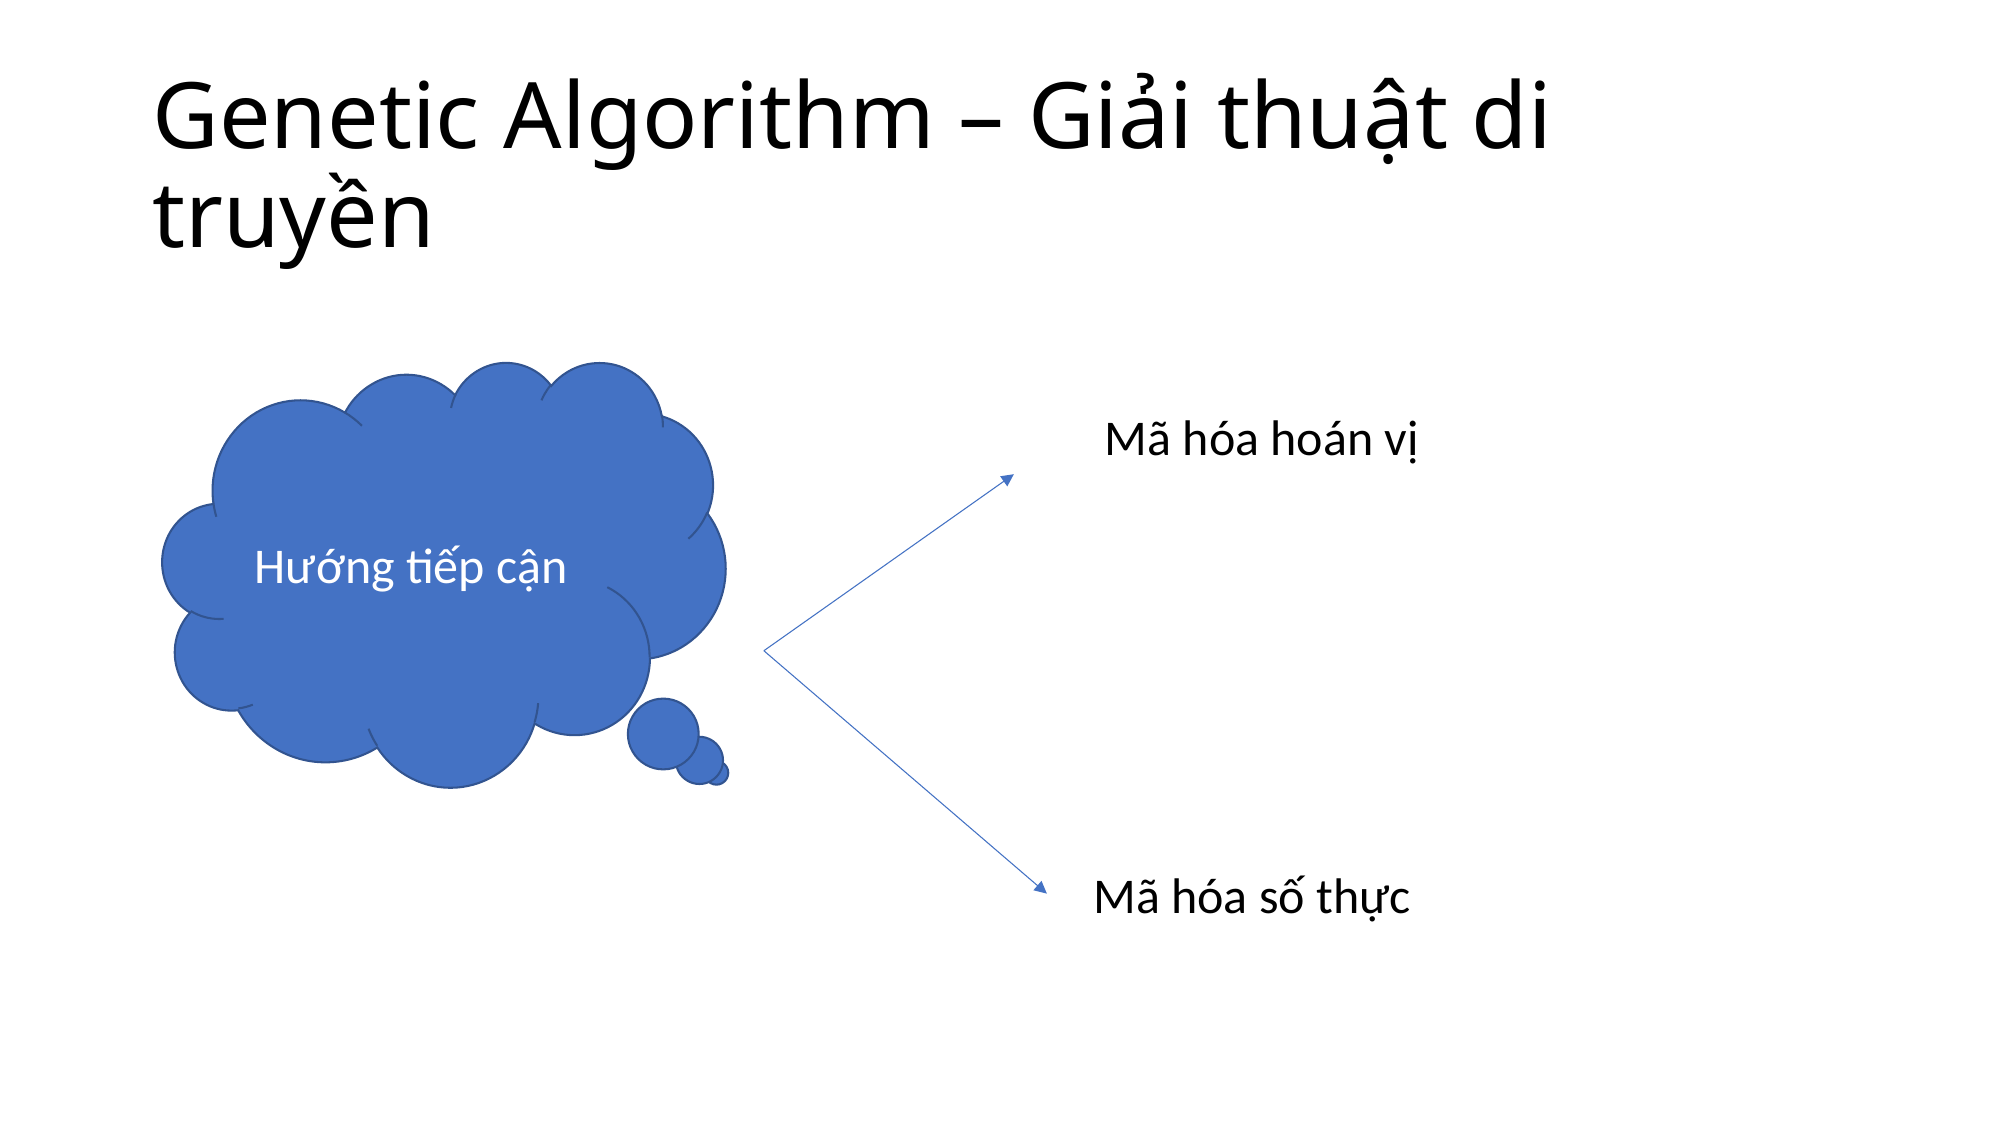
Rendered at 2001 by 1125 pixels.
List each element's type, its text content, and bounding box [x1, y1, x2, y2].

text_box Mã hóa số thực [1078, 855, 1461, 931]
text_box Hướng tiếp cận [626, 697, 730, 786]
title Genetic Algorithm – Giải thuật di truyền [137, 59, 1863, 278]
text_box Hướng tiếp cận [161, 361, 727, 789]
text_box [763, 650, 1047, 894]
text_box Mã hóa hoán vị [1078, 353, 1686, 473]
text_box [763, 474, 1014, 650]
